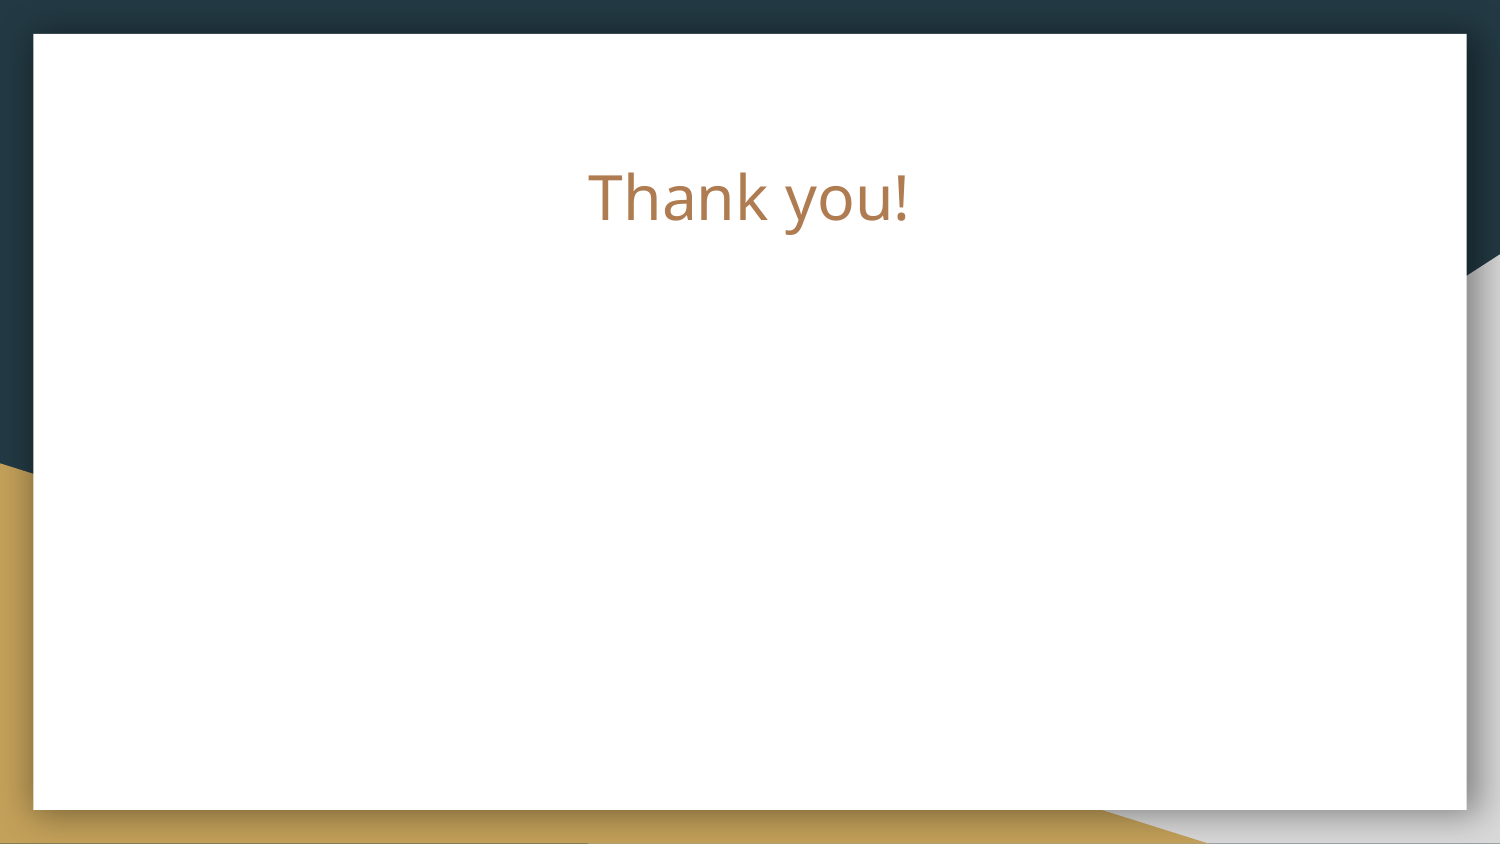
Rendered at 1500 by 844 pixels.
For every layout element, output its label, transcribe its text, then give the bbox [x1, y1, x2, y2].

title Thank you! [134, 138, 1366, 296]
